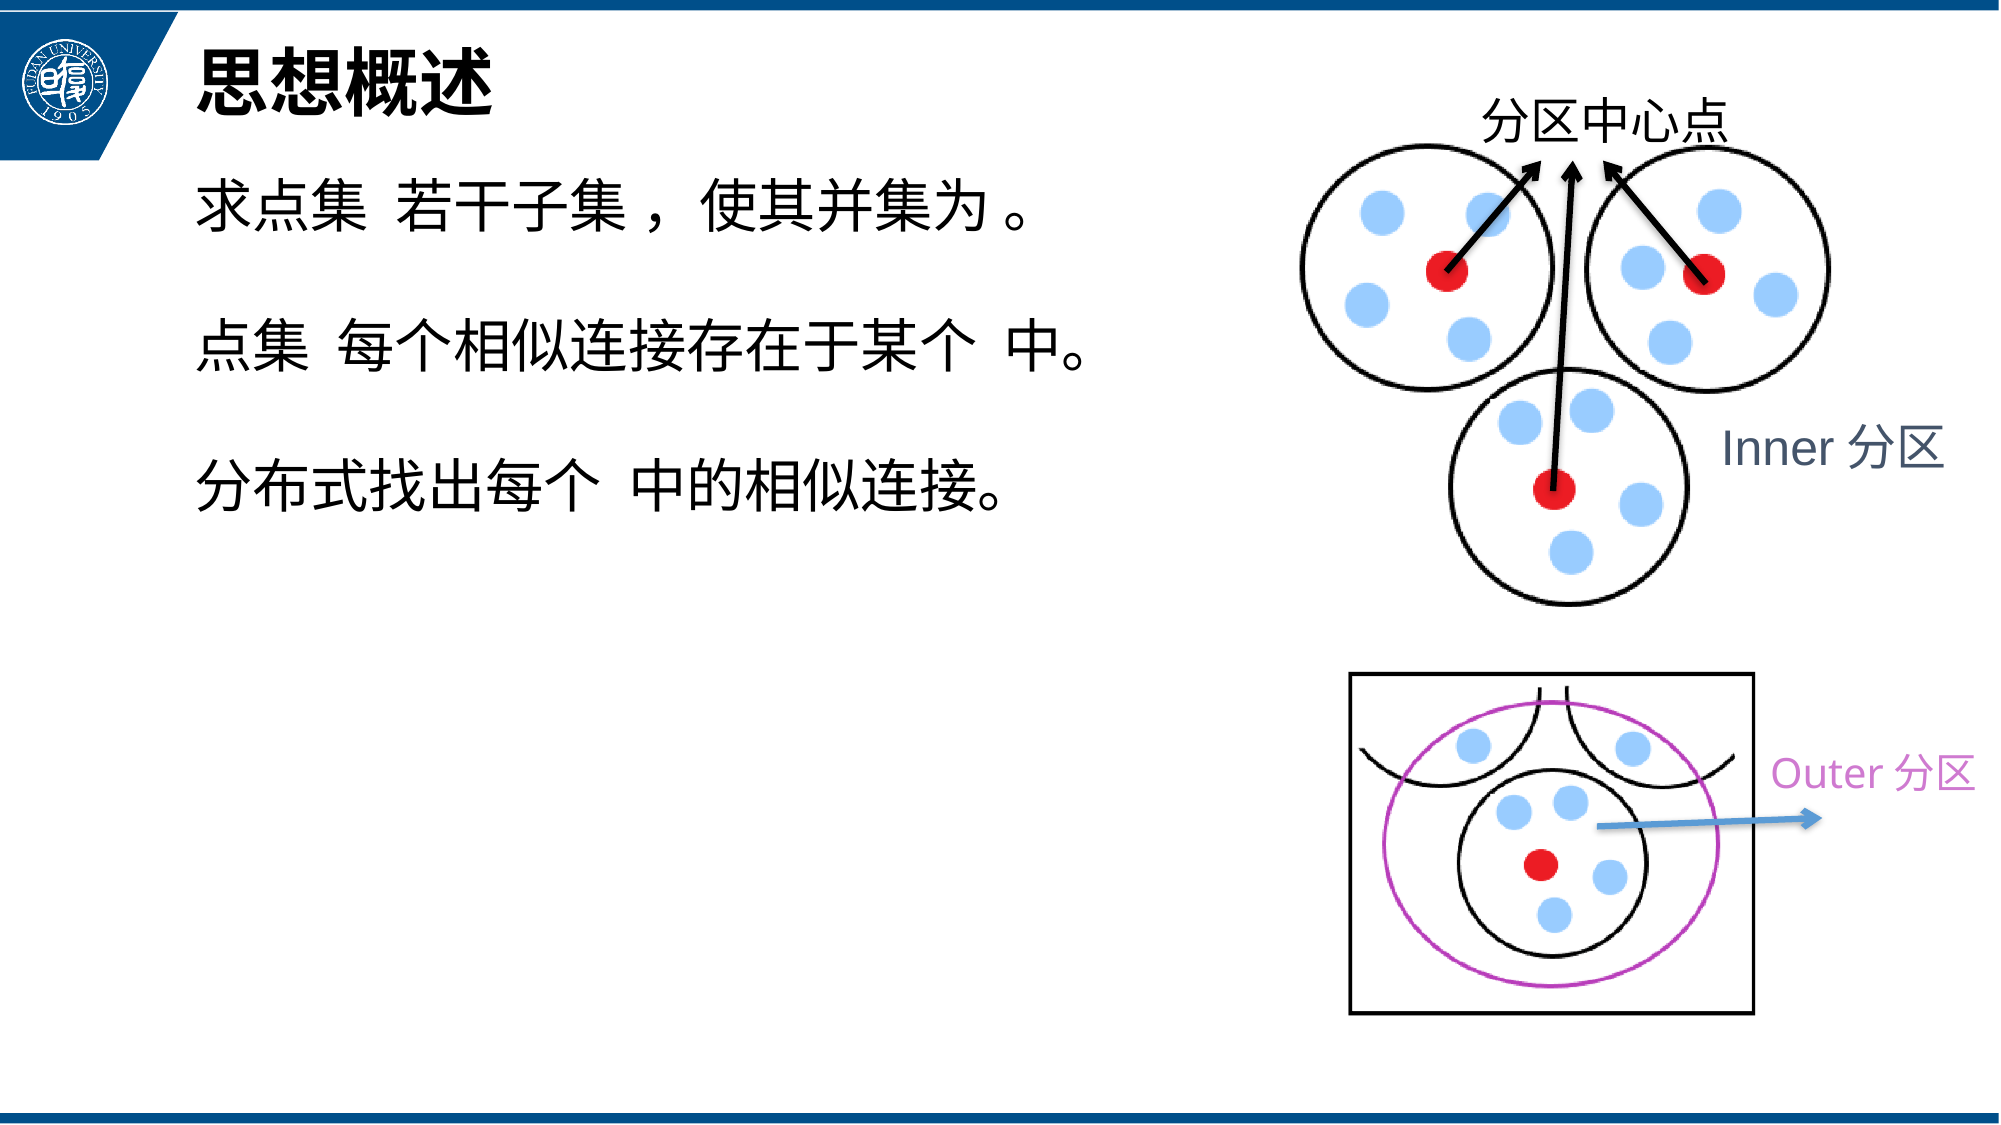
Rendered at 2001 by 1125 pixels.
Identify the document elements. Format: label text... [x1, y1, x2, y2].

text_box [1445, 160, 1542, 272]
text_box Outer分区 [1785, 739, 2000, 805]
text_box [1596, 817, 1823, 827]
picture [1321, 650, 1781, 1035]
picture [1277, 132, 1869, 618]
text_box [1552, 160, 1574, 492]
text_box 分区中心点 [1465, 82, 1874, 157]
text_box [1602, 160, 1707, 284]
text_box [179, 187, 1106, 264]
text_box [172, 133, 1275, 187]
text_box Inner分区 [1873, 408, 1984, 483]
text_box 思想概述 [179, 11, 1861, 133]
picture [22, 39, 108, 125]
